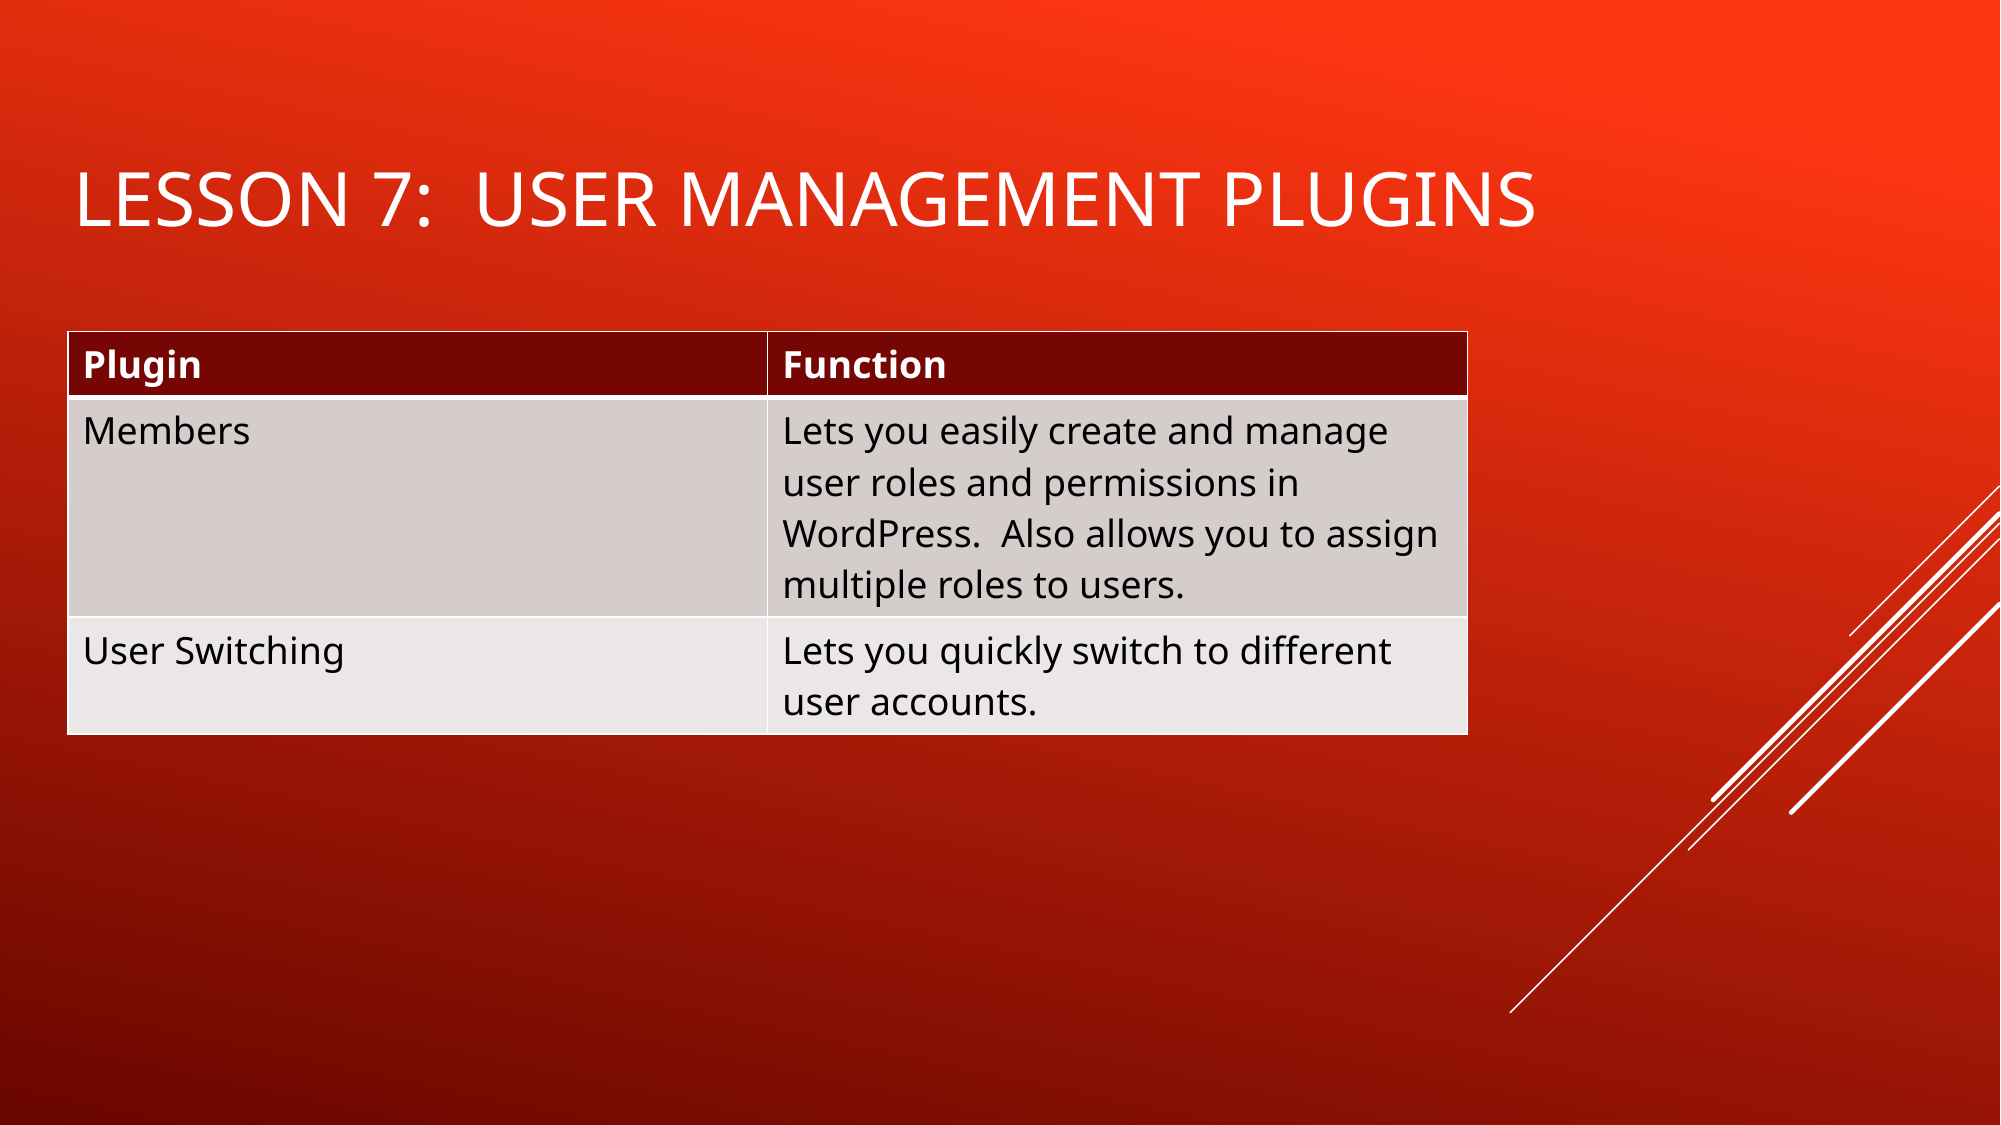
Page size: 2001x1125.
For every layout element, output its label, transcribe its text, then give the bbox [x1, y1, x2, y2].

title Lesson 7: user management plugins [58, 73, 1942, 321]
table_cell User Switching [69, 618, 767, 733]
table_cell Members [69, 400, 767, 616]
text_box [0, 0, 2000, 1125]
table_header Function [768, 332, 1467, 395]
table_cell Lets you easily create and manage user roles and permissions in WordPress. Also allows you to assign multiple roles to users. [768, 400, 1467, 616]
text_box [1510, 485, 2000, 1013]
table_cell Lets you quickly switch to different user accounts. [768, 618, 1467, 733]
table_header Plugin [69, 332, 767, 395]
